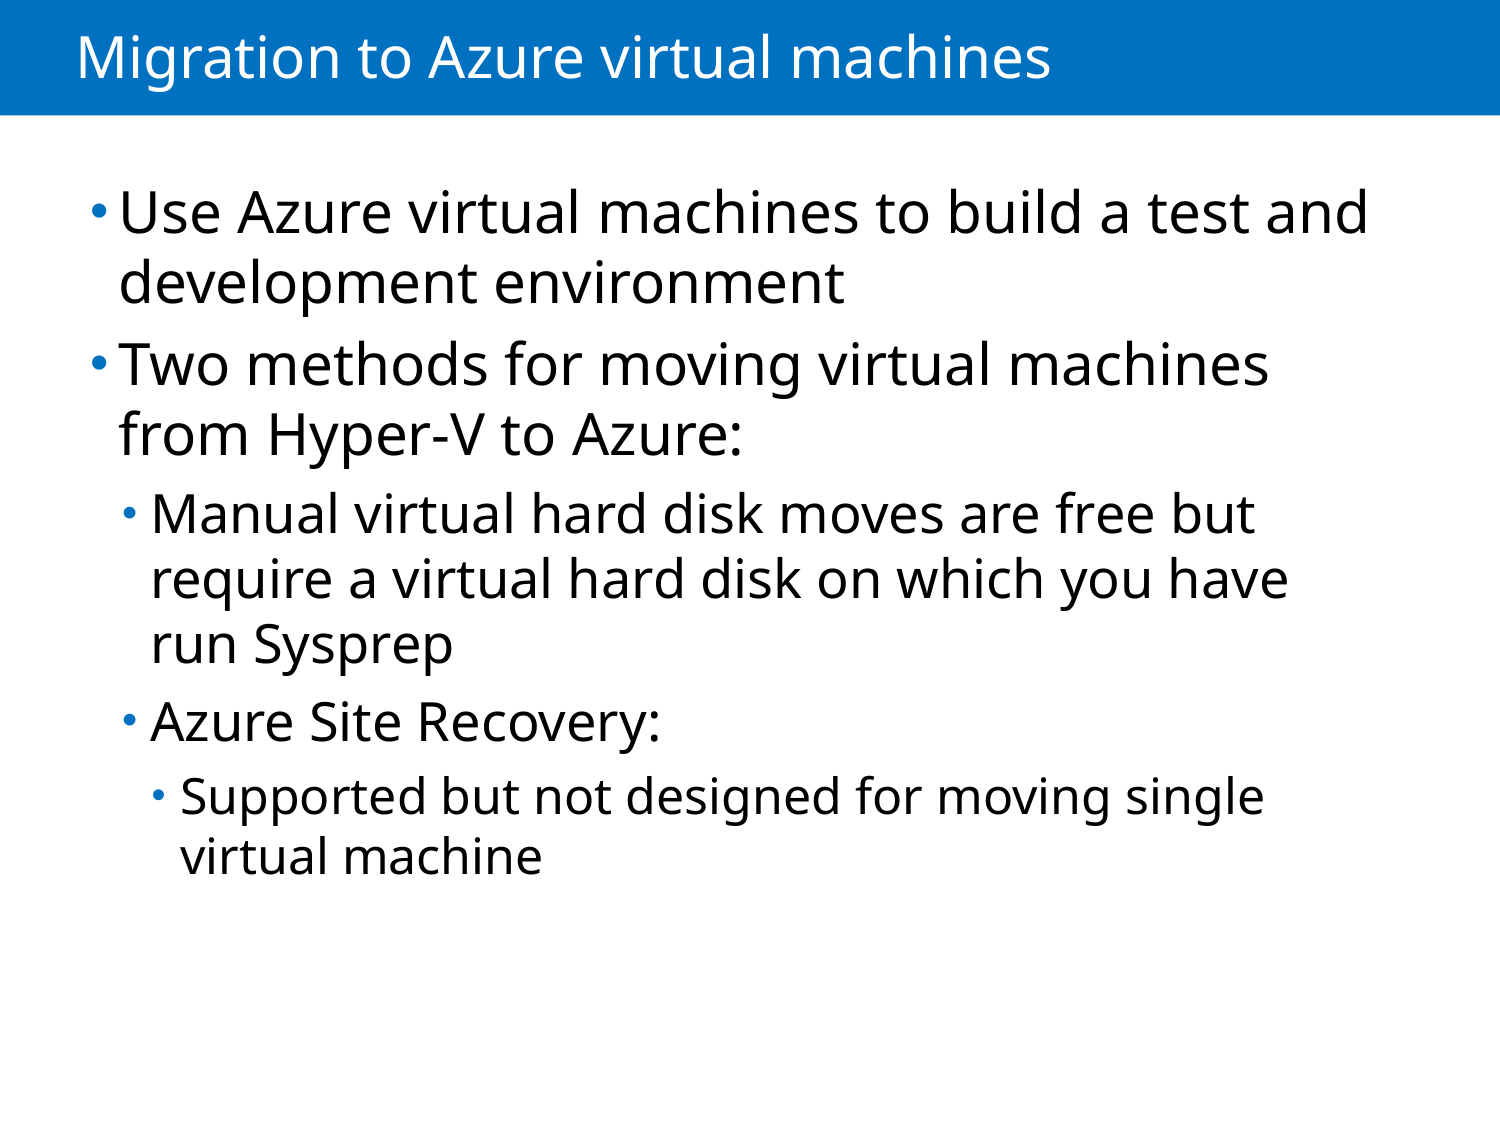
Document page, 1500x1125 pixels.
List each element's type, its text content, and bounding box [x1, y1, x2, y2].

text_box Use Azure virtual machines to build a test and development environment Two methods for moving virtual machines from Hyper-V to Azure: Manual virtual hard disk moves are free but require a virtual hard disk on which you have run Sysprep Azure Site Recovery: Supported but not designed for moving single virtual machine [75, 167, 1408, 1012]
title Migration to Azure virtual machines [75, 0, 1351, 122]
